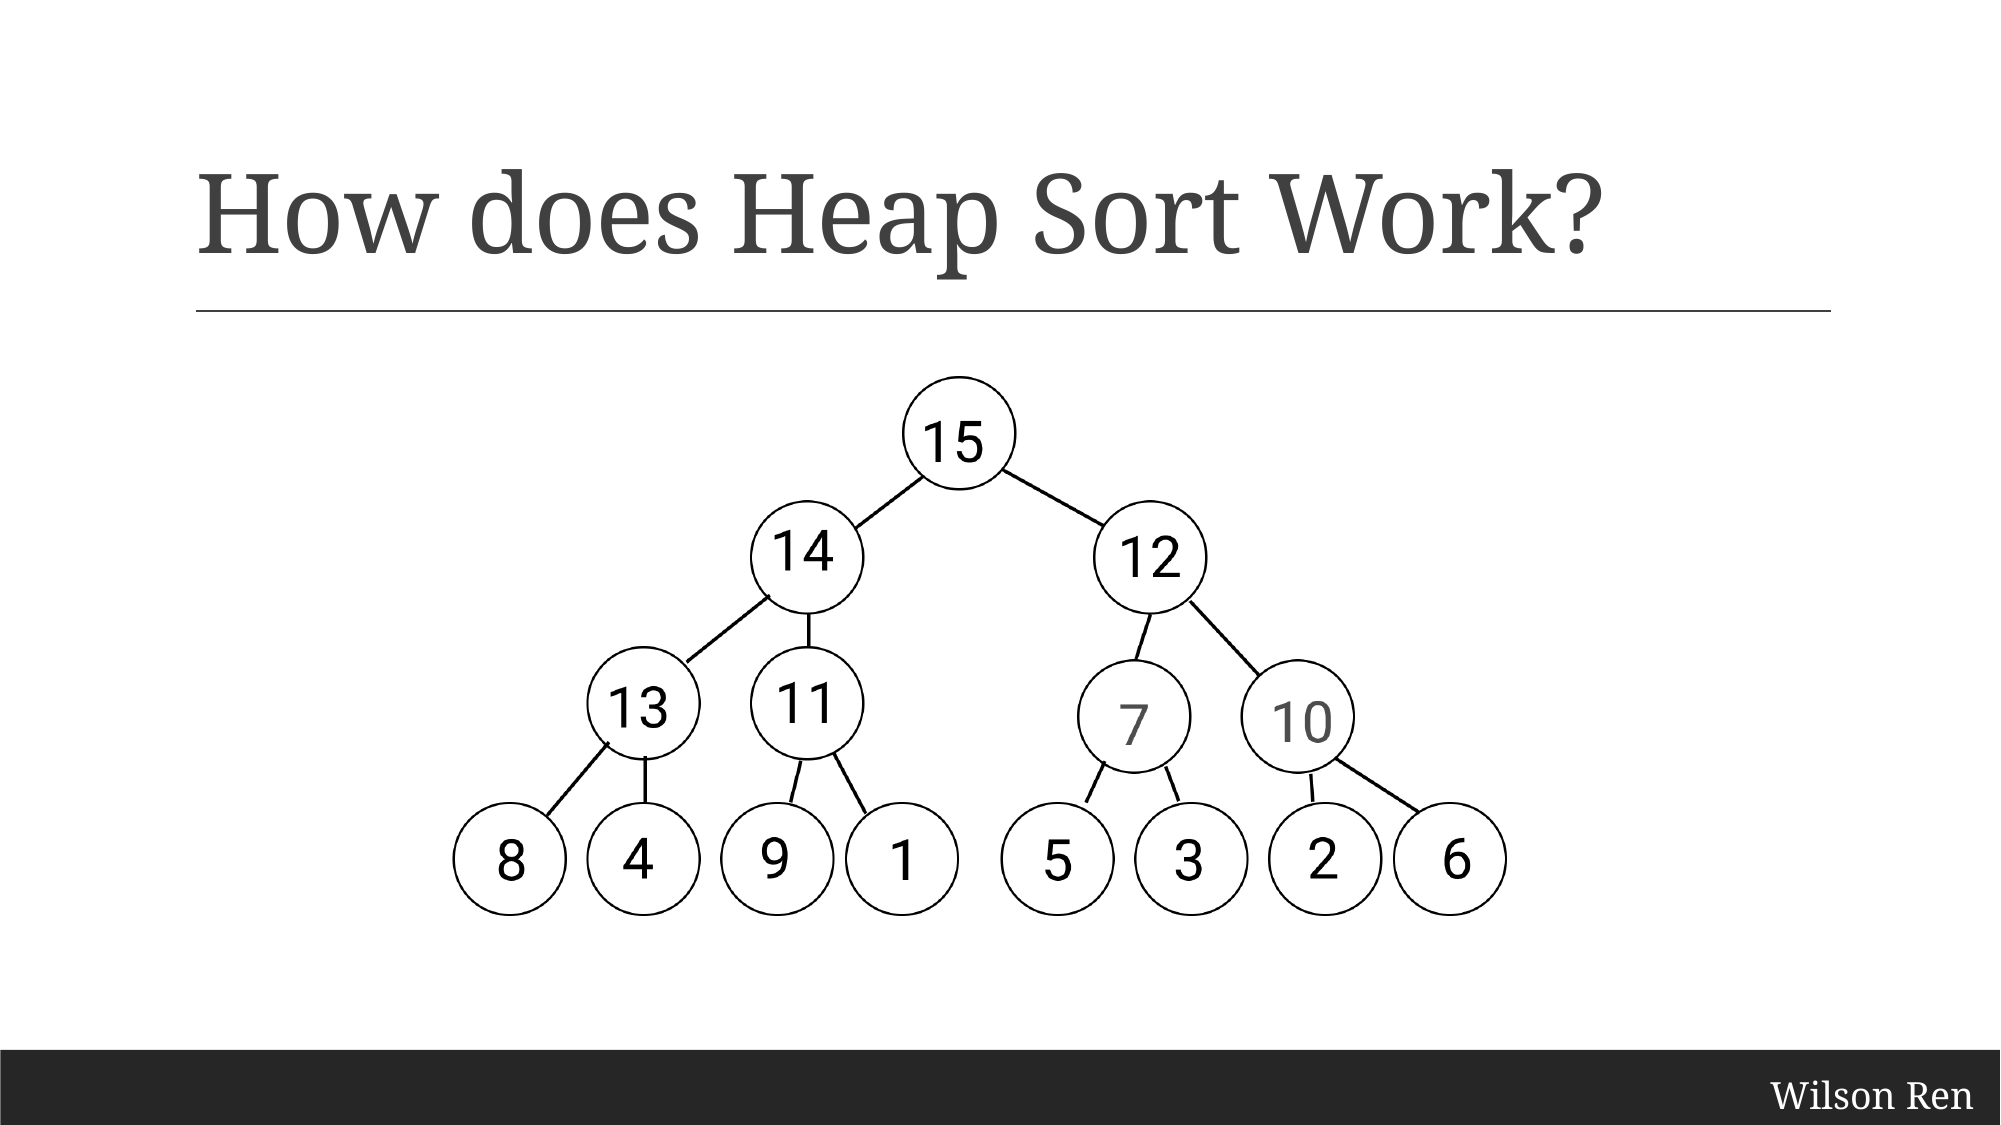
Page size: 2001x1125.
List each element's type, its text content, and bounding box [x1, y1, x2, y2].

title How does Heap Sort Work? [180, 47, 1830, 285]
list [410, 349, 1509, 968]
text_box Wilson Ren [1755, 1064, 1990, 1125]
